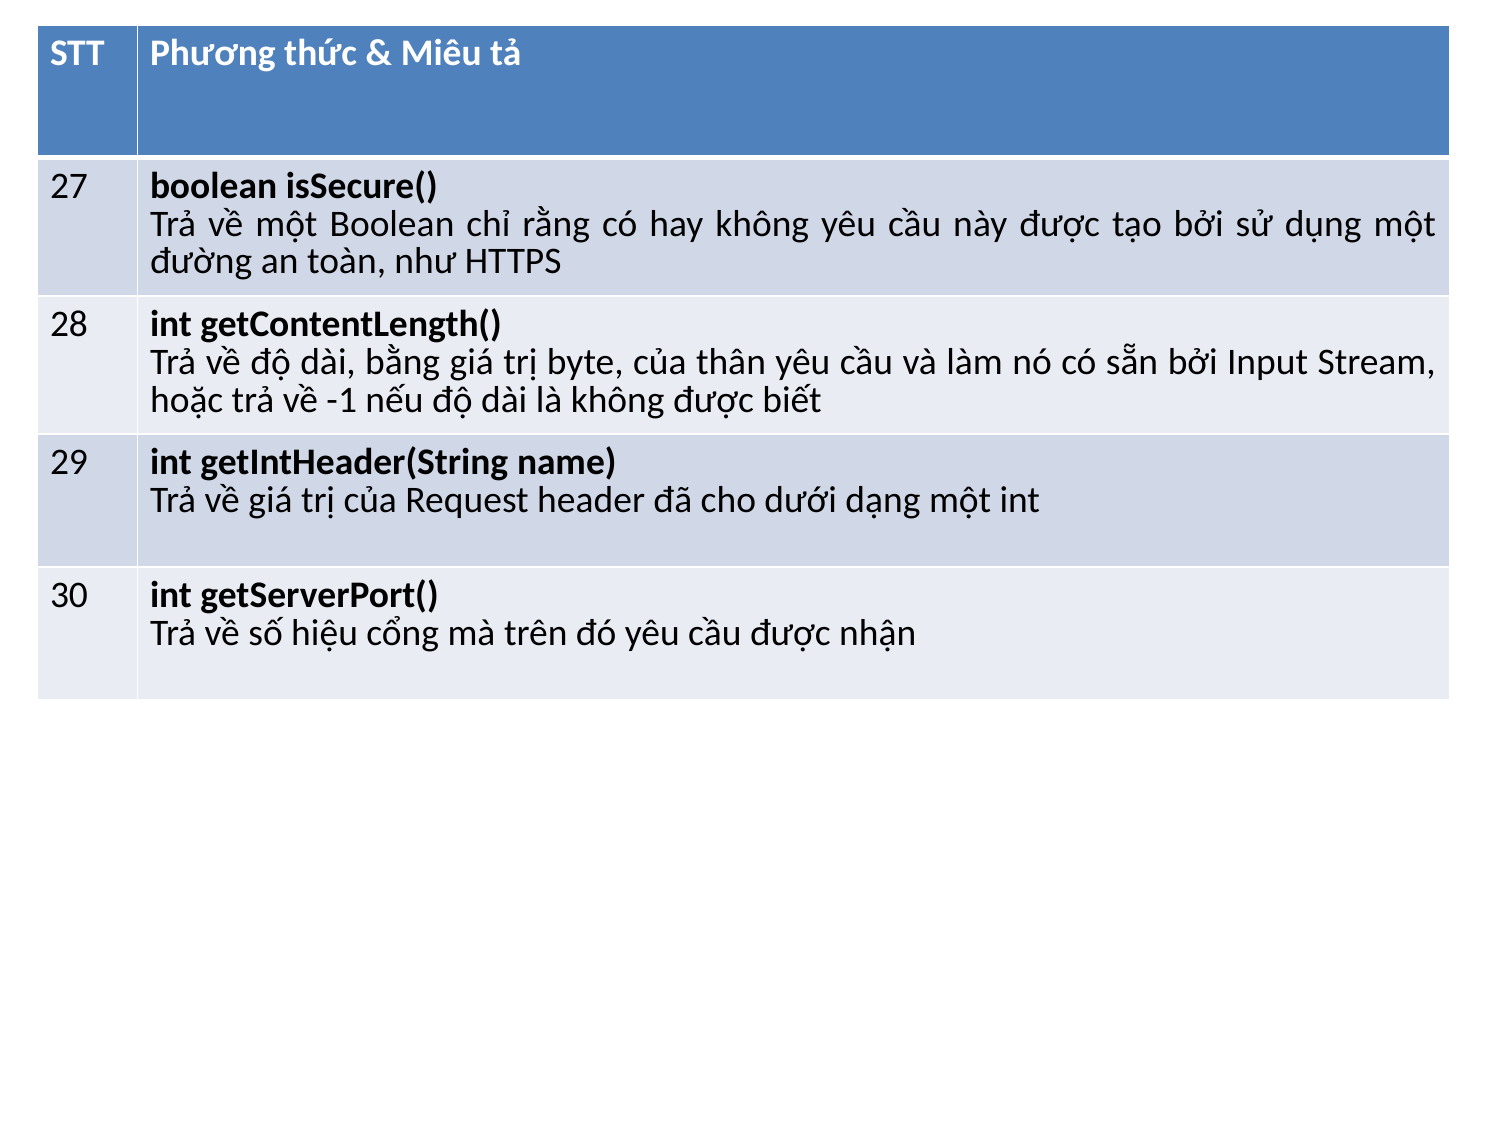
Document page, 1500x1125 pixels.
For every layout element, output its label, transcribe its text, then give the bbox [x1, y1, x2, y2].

table_cell 30 [38, 568, 137, 699]
table_cell boolean isSecure() Trả về một Boolean chỉ rằng có hay không yêu cầu này được tạo bởi sử dụng một đường an toàn, như HTTPS [138, 160, 1449, 295]
table_header STT [38, 26, 137, 155]
table_cell 28 [38, 297, 137, 433]
table_cell 29 [38, 435, 137, 566]
table_cell int getIntHeader(String name) Trả về giá trị của Request header đã cho dưới dạng một int [138, 435, 1449, 566]
table_cell int getServerPort() Trả về số hiệu cổng mà trên đó yêu cầu được nhận [138, 568, 1449, 699]
table_cell 27 [38, 160, 137, 295]
table_cell int getContentLength() Trả về độ dài, bằng giá trị byte, của thân yêu cầu và làm nó có sẵn bởi Input Stream, hoặc trả về -1 nếu độ dài là không được biết [138, 297, 1449, 433]
table_header Phương thức & Miêu tả [138, 26, 1449, 155]
